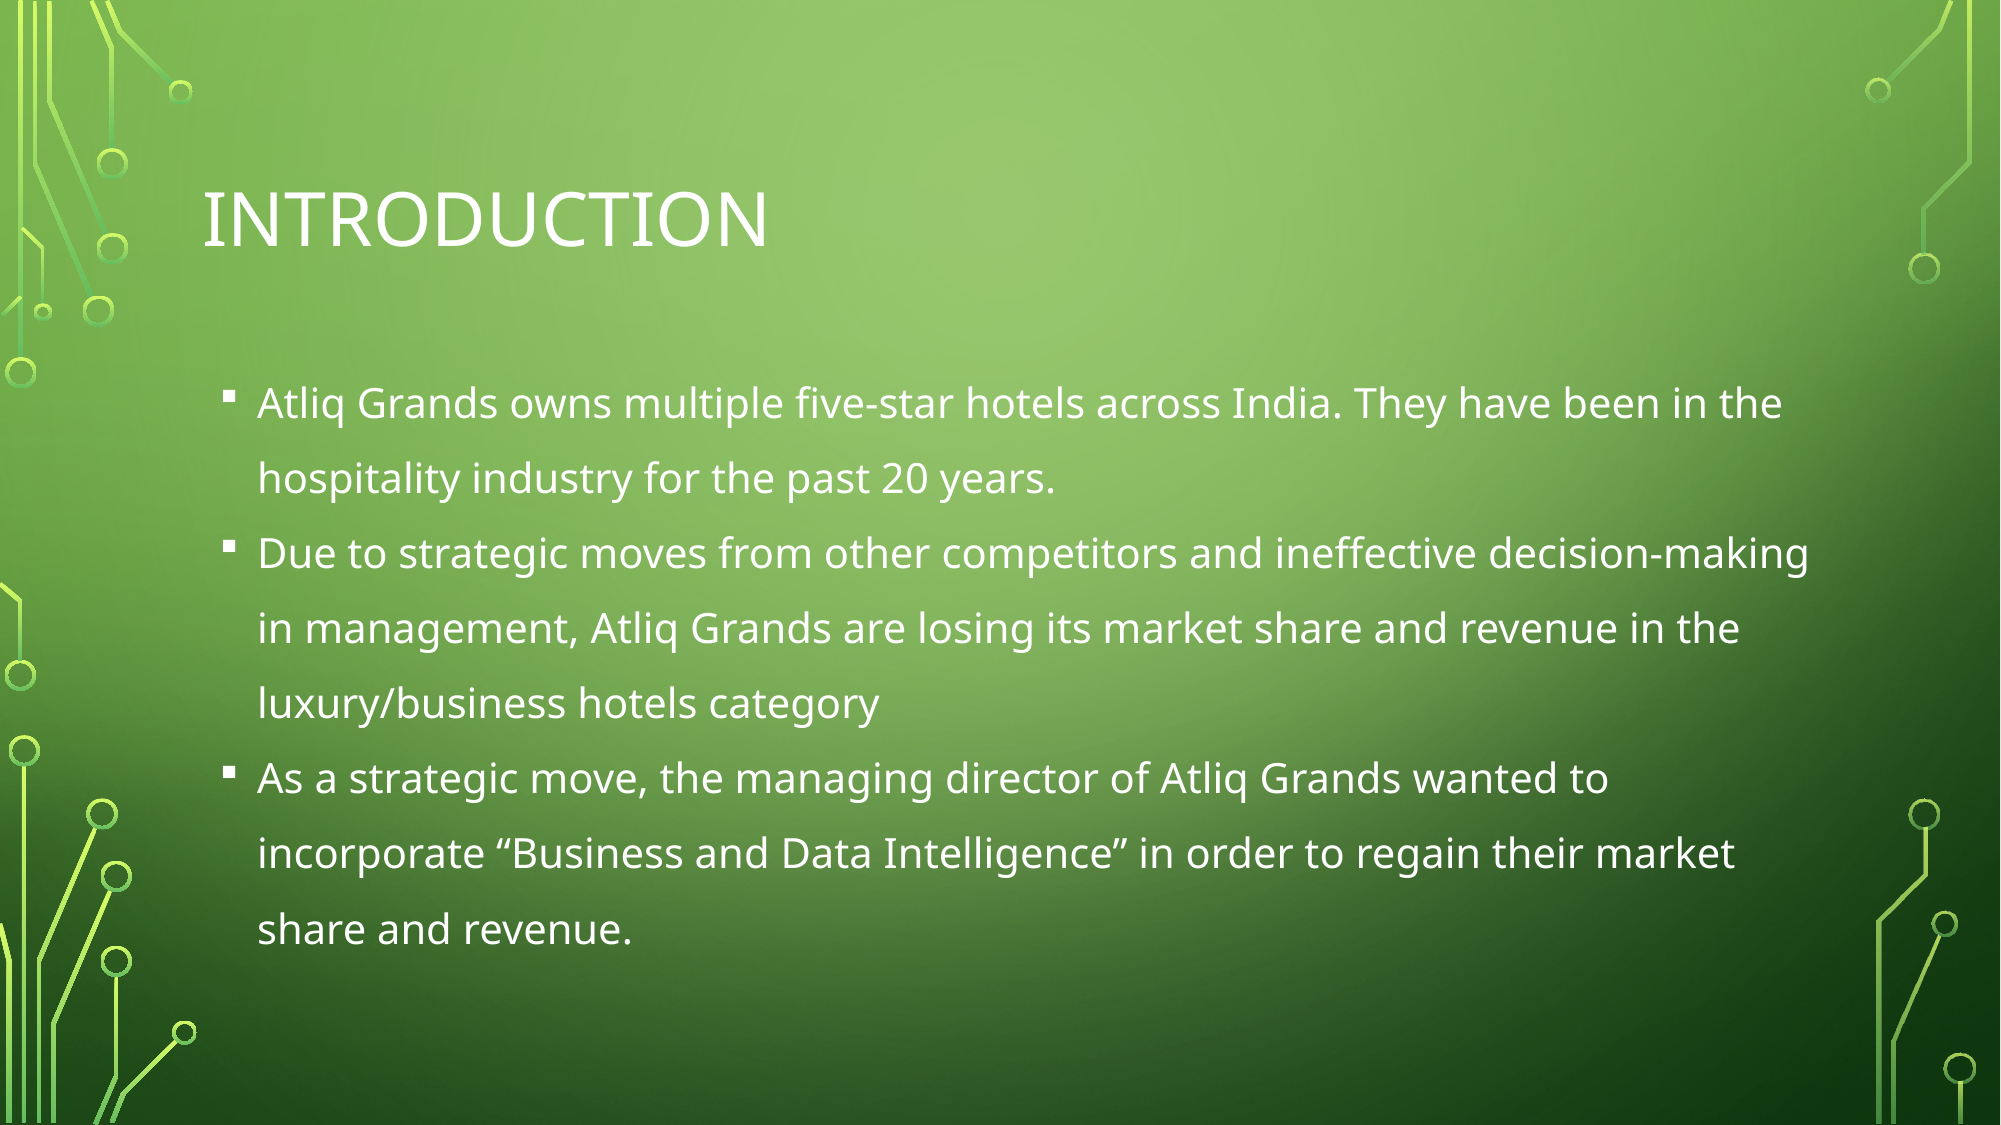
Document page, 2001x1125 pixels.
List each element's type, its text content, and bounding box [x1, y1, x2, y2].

title Introduction [187, 101, 1813, 344]
list Atliq Grands owns multiple five-star hotels across India. They have been in the hospitality industry for the past 20 years. Due to strategic moves from other competitors and ineffective decision-making in management, Atliq Grands are losing its market share and revenue in the luxury/business hotels category As a strategic move, the managing director of Atliq Grands wanted to incorporate “Business and Data Intelligence” in order to regain their market share and revenue. [204, 343, 1830, 1074]
